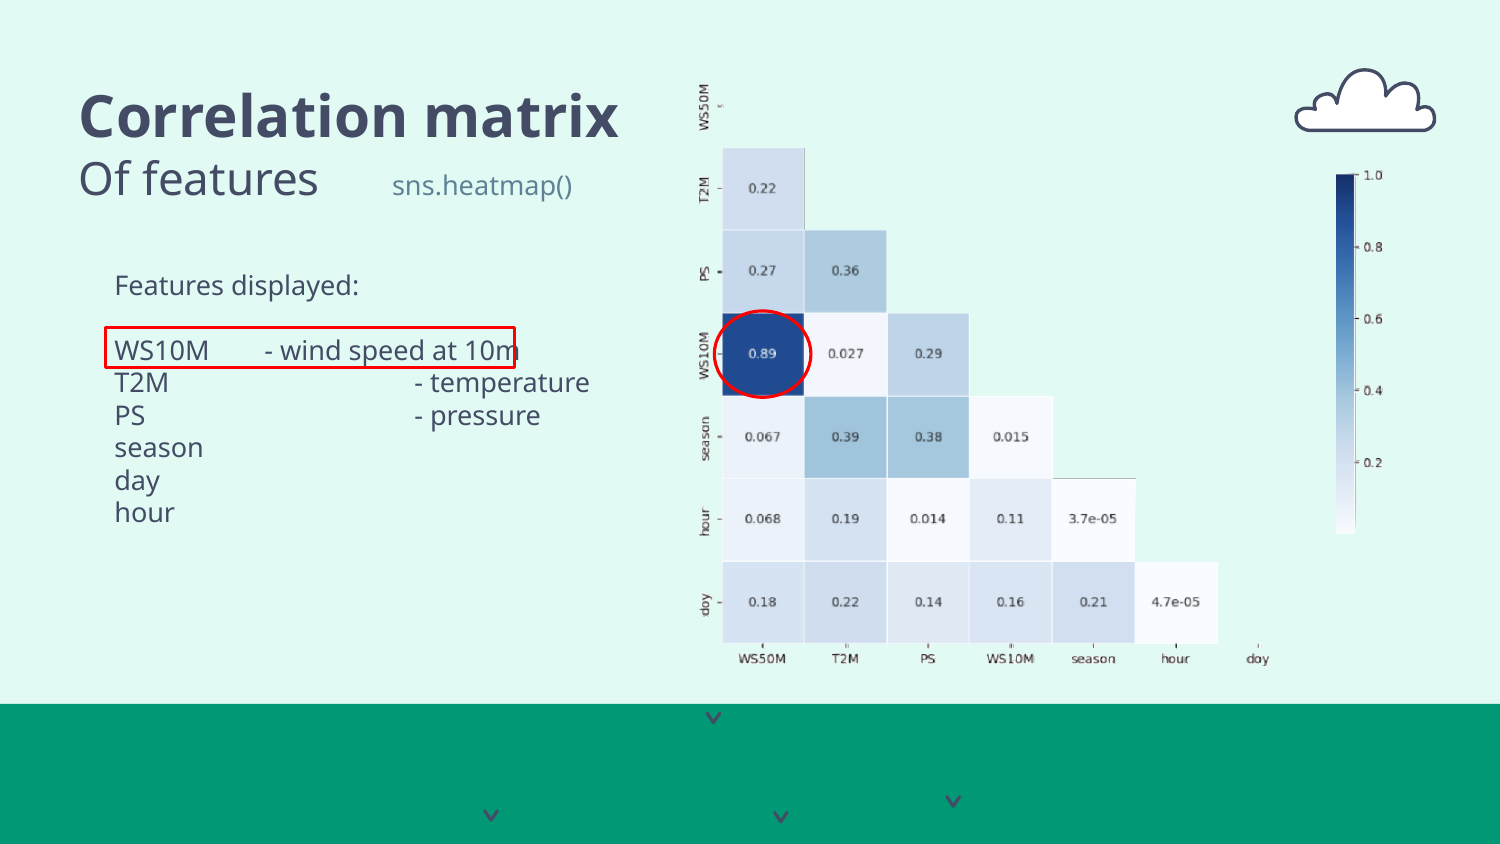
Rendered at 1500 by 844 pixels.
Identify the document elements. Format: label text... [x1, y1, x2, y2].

title Features displayed: WS10M - wind speed at 10m T2M - temperature PS - pressure season day hour [99, 253, 622, 709]
picture [699, 83, 1384, 667]
text_box [105, 327, 515, 368]
title Correlation matrix Of features sns.heatmap() [63, 64, 957, 159]
